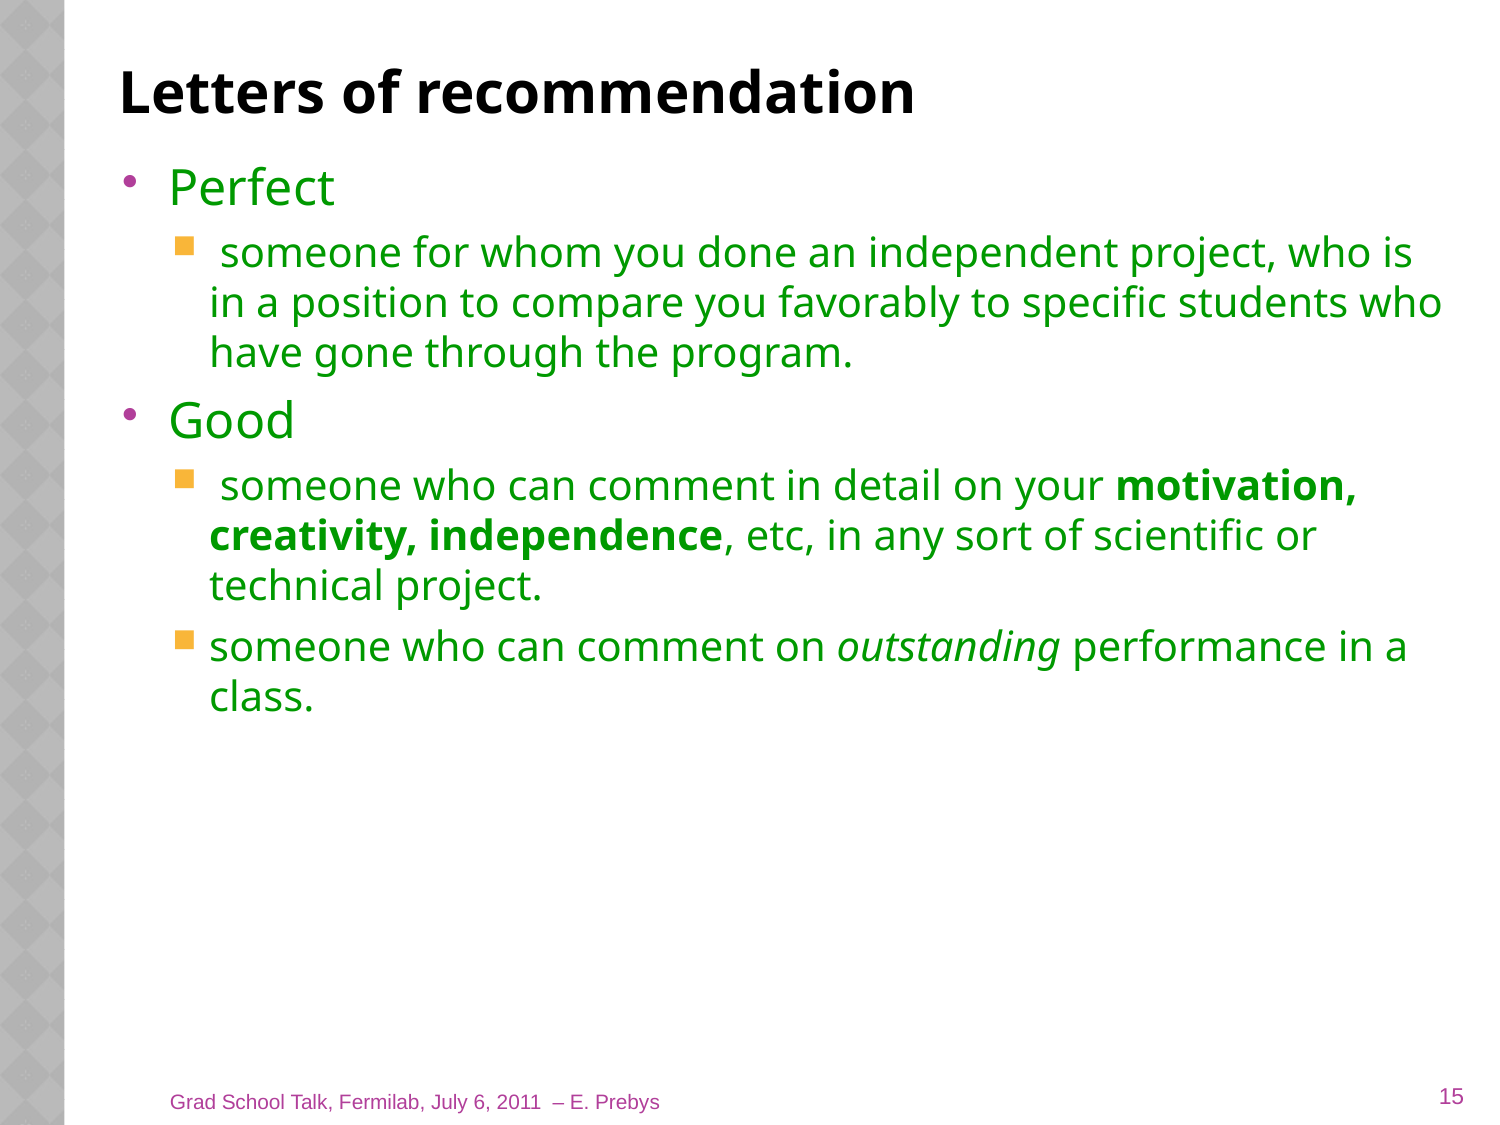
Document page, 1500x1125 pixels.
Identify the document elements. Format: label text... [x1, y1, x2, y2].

list Perfect someone for whom you done an independent project, who is in a position to compare you favorably to specific students who have gone through the program. Good someone who can comment in detail on your motivation, creativity, independence, etc, in any sort of scientific or technical project. someone who can comment on outstanding performance in a class. [108, 147, 1463, 1060]
slide_number 15 [1367, 1071, 1465, 1110]
footer Grad School Talk, Fermilab, July 6, 2011 – E. Prebys [75, 1075, 675, 1114]
title Letters of recommendation [110, 52, 1467, 125]
